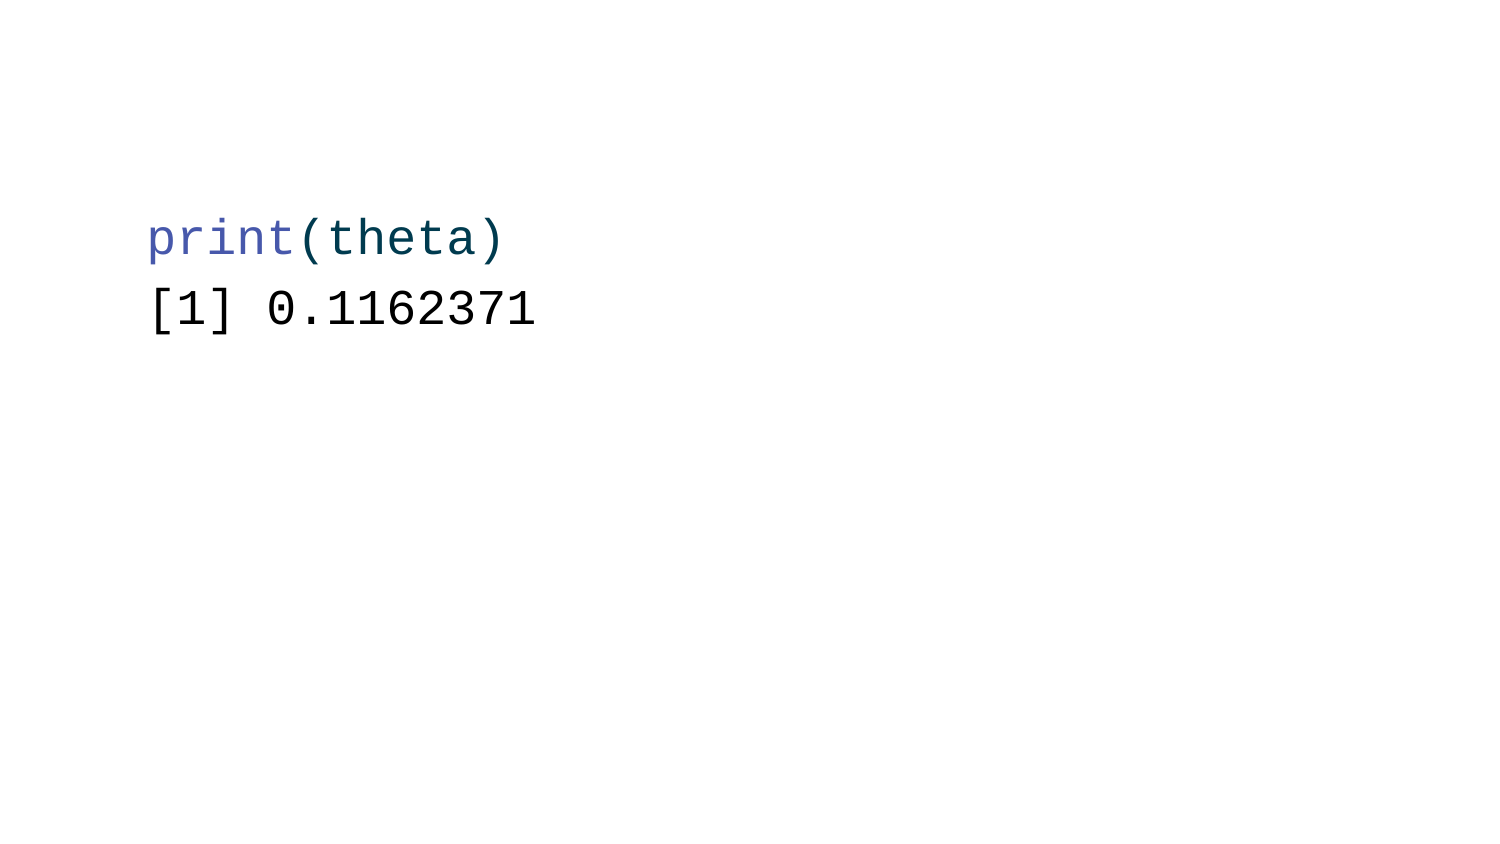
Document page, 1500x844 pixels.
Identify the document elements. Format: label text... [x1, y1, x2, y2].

list print(theta) [1] 0.1162371 [75, 196, 1425, 754]
